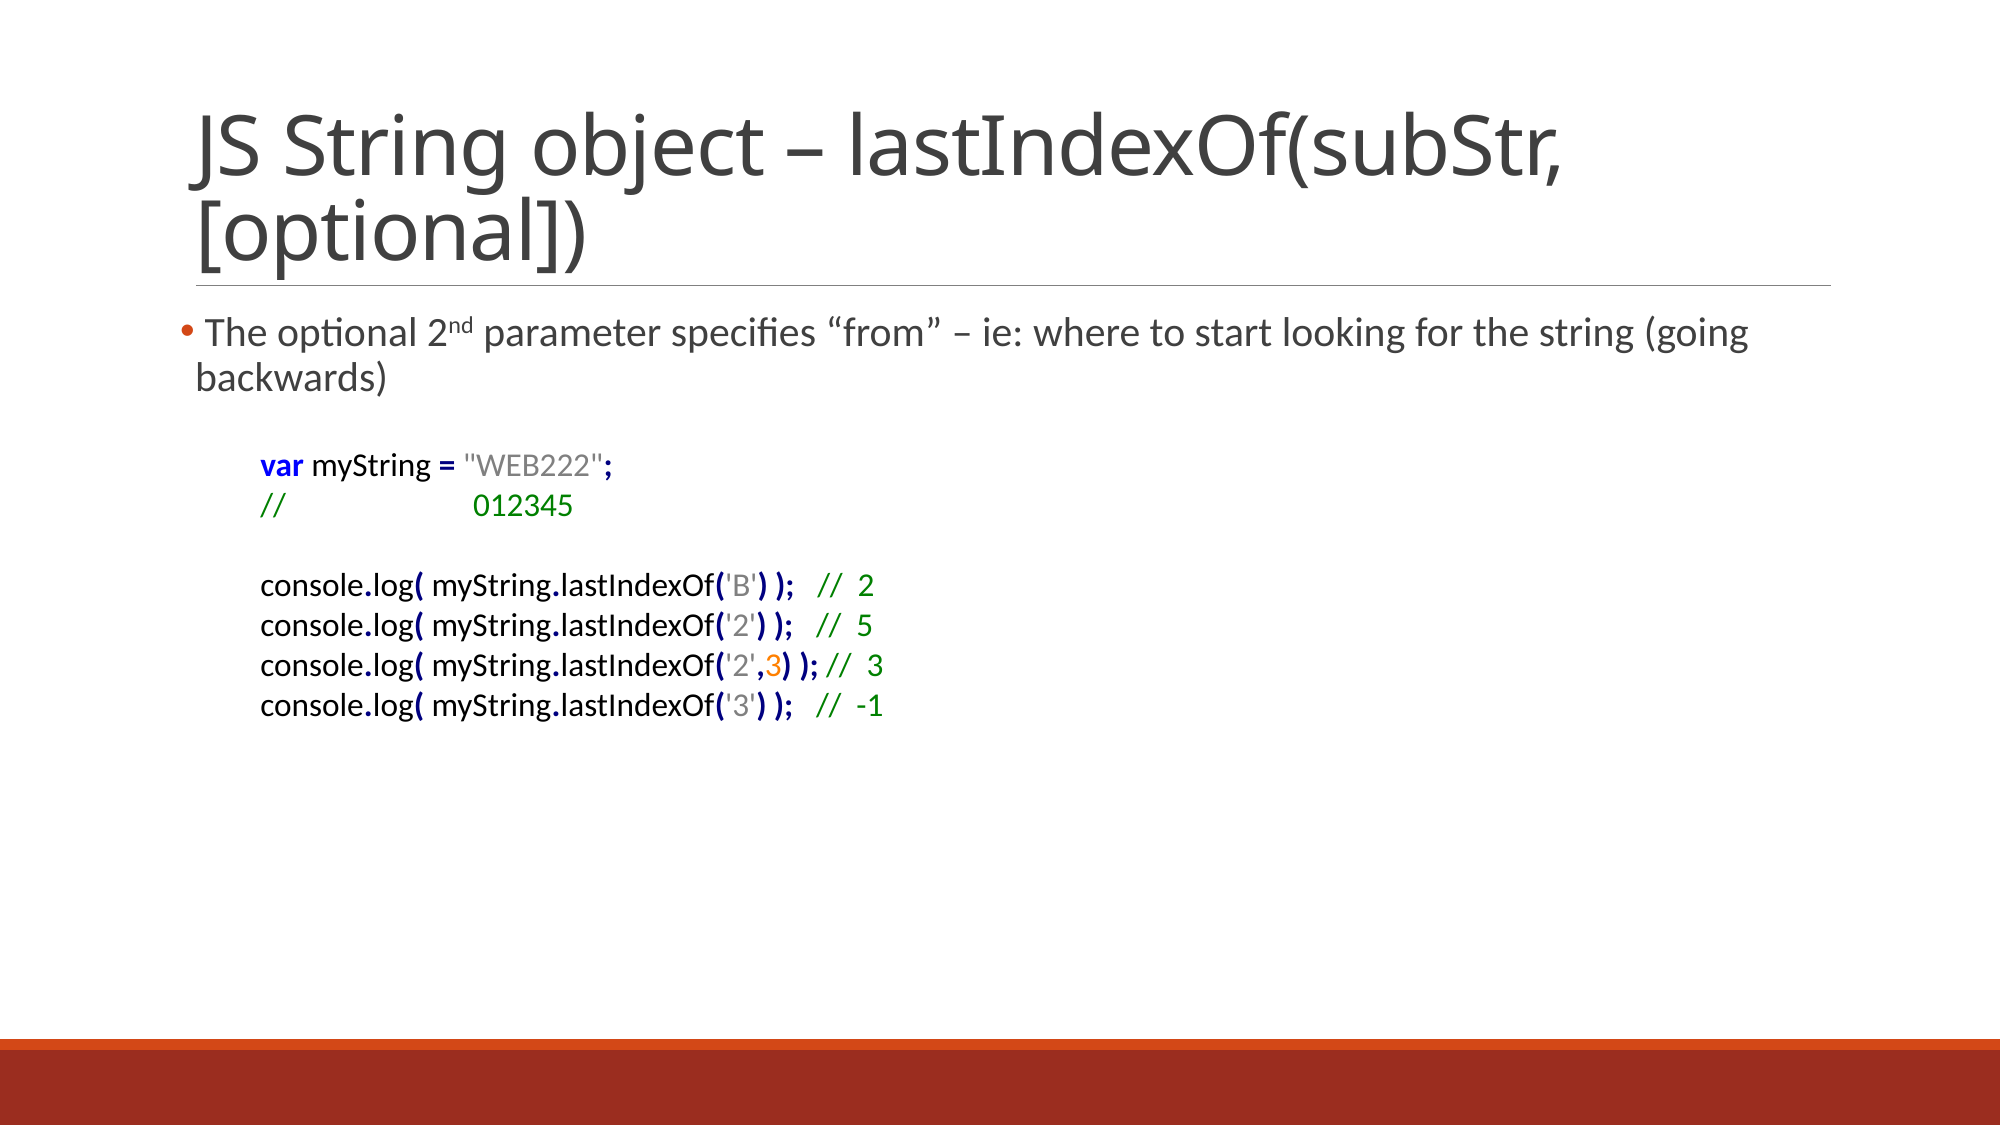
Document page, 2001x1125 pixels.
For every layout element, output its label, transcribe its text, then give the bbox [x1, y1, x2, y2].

title JS String object – lastIndexOf(subStr,[optional]) [180, 47, 1830, 285]
text_box var myString = "WEB222"; // 012345 console.log( myString.lastIndexOf('B') ); // 2 console.log( myString.lastIndexOf('2') ); // 5 console.log( myString.lastIndexOf('2',3) ); // 3 console.log( myString.lastIndexOf('3') ); // -1 [245, 435, 1246, 730]
list The optional 2nd parameter specifies “from” – ie: where to start looking for the string (going backwards) [180, 302, 1830, 963]
